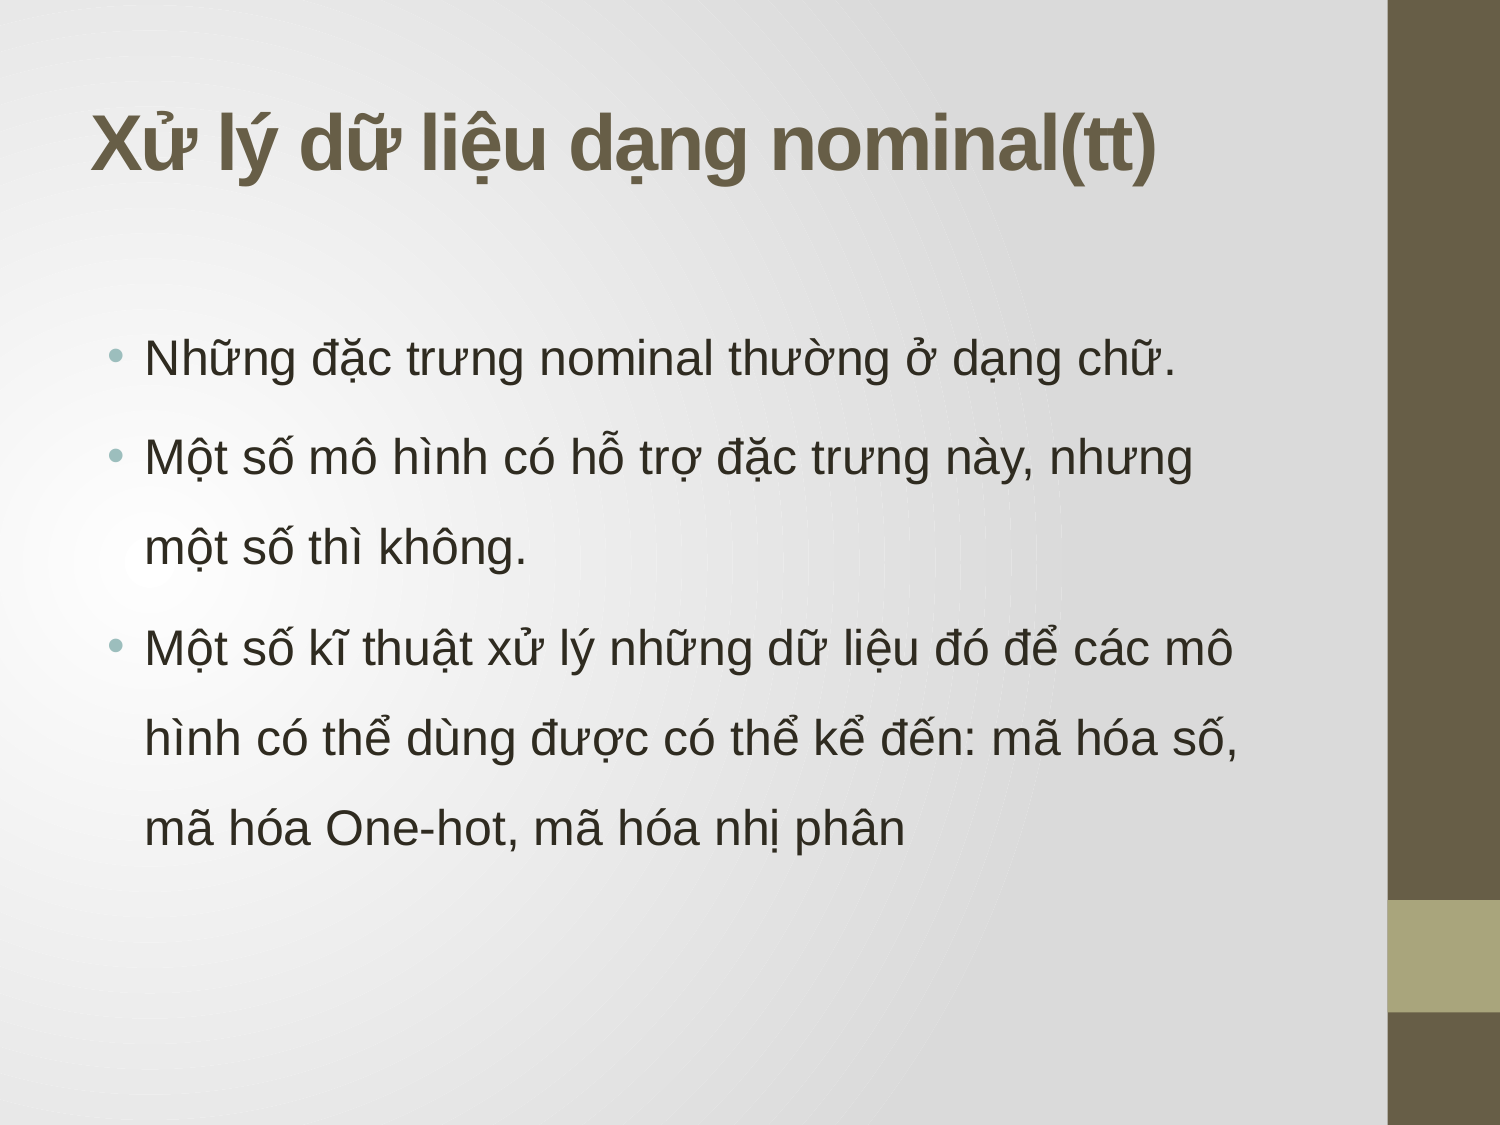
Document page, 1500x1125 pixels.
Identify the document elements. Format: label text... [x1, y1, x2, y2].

title Xử lý dữ liệu dạng nominal(tt) [75, 45, 1325, 233]
list Những đặc trưng nominal thường ở dạng chữ. Một số mô hình có hỗ trợ đặc trưng này, nhưng một số thì không. Một số kĩ thuật xử lý những dữ liệu đó để các mô hình có thể dùng được có thể kể đến: mã hóa số, mã hóa One-hot, mã hóa nhị phân [24, 287, 1288, 825]
